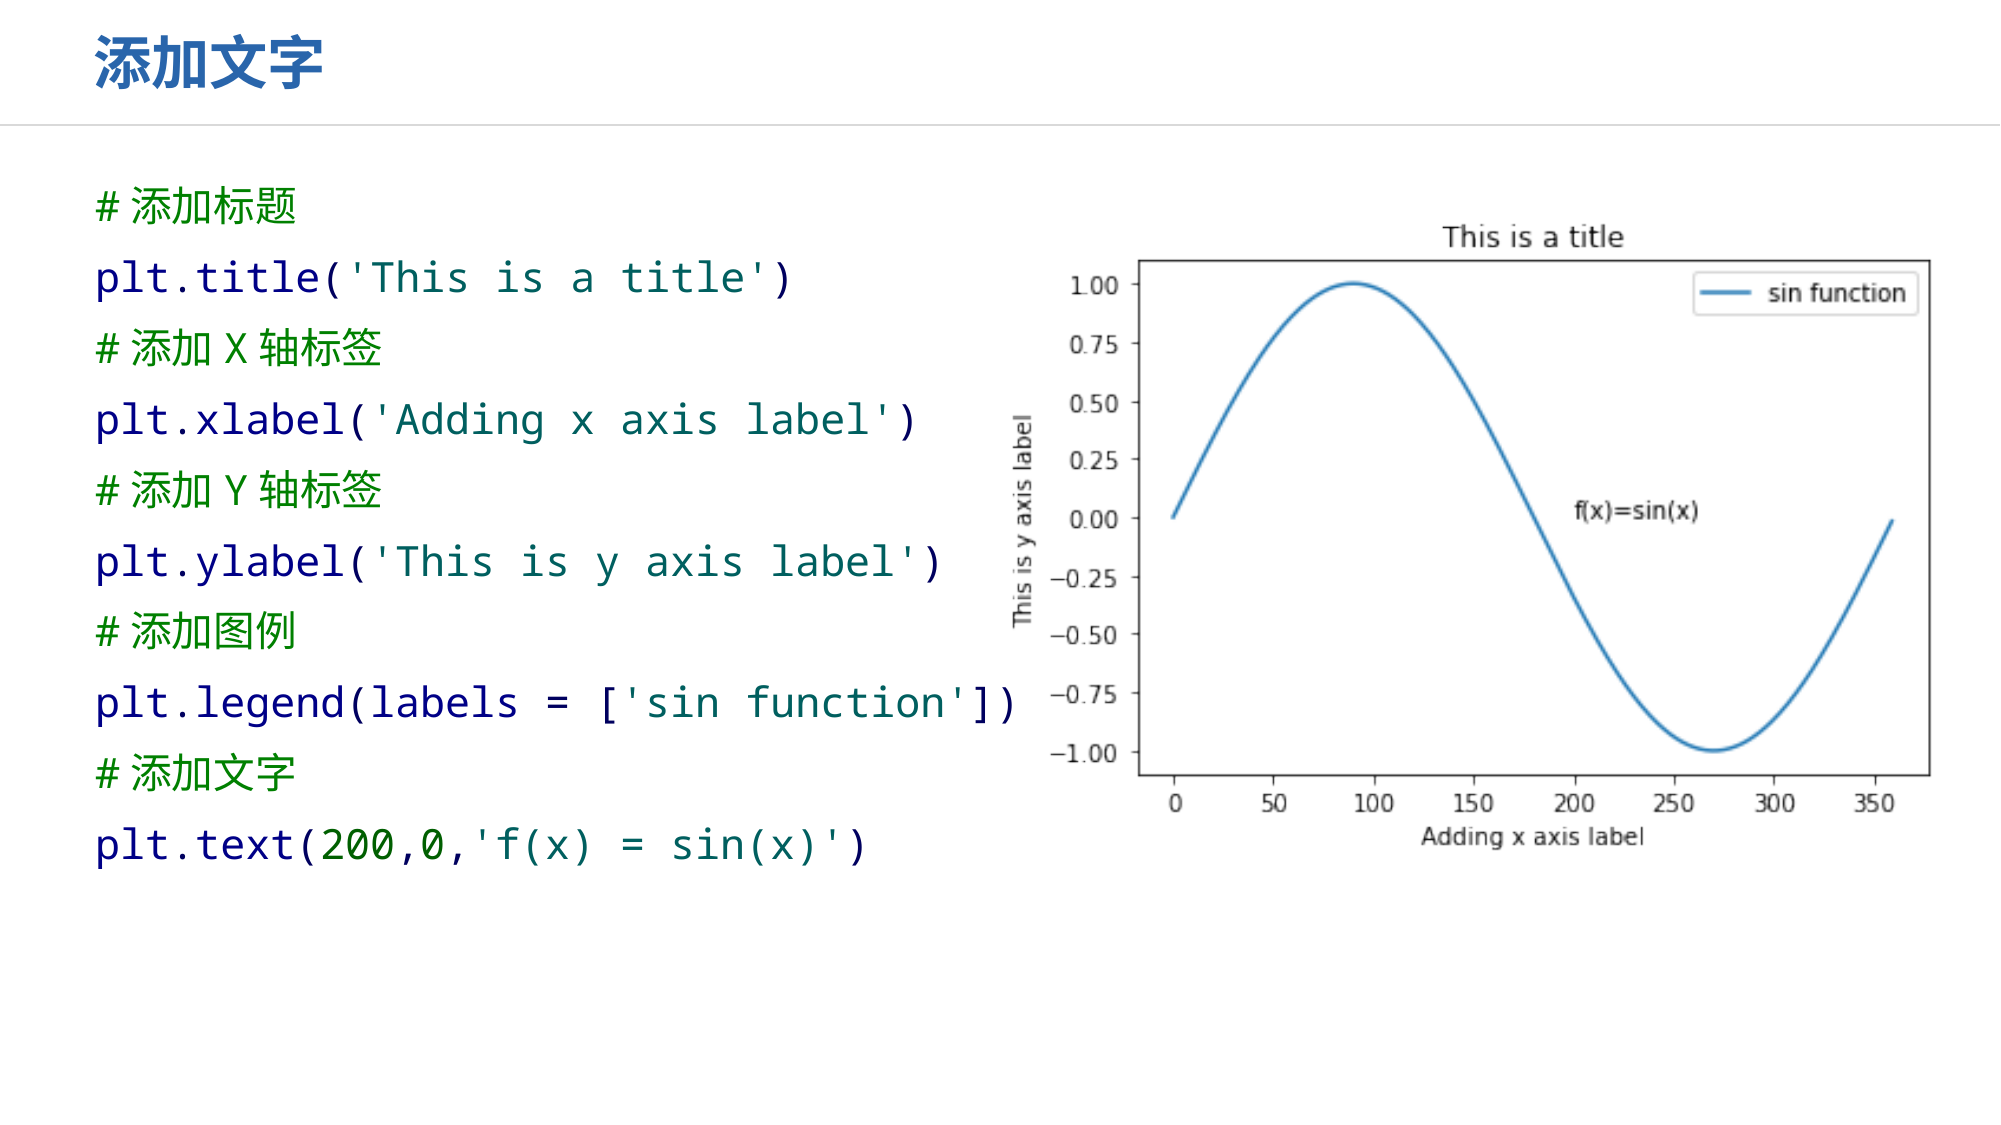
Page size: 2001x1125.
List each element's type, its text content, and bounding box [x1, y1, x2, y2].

text_box #添加标题 plt.title('This is a title') #添加X轴标签 plt.xlabel('Adding x axis label') #添加Y轴标签 plt.ylabel('This is y axis label') #添加图例 plt.legend(labels = ['sin function']) #添加文字 plt.text(200,0,'f(x) = sin(x)') [80, 172, 1920, 1067]
picture [999, 208, 1953, 865]
text_box 添加文字 [78, 19, 878, 106]
